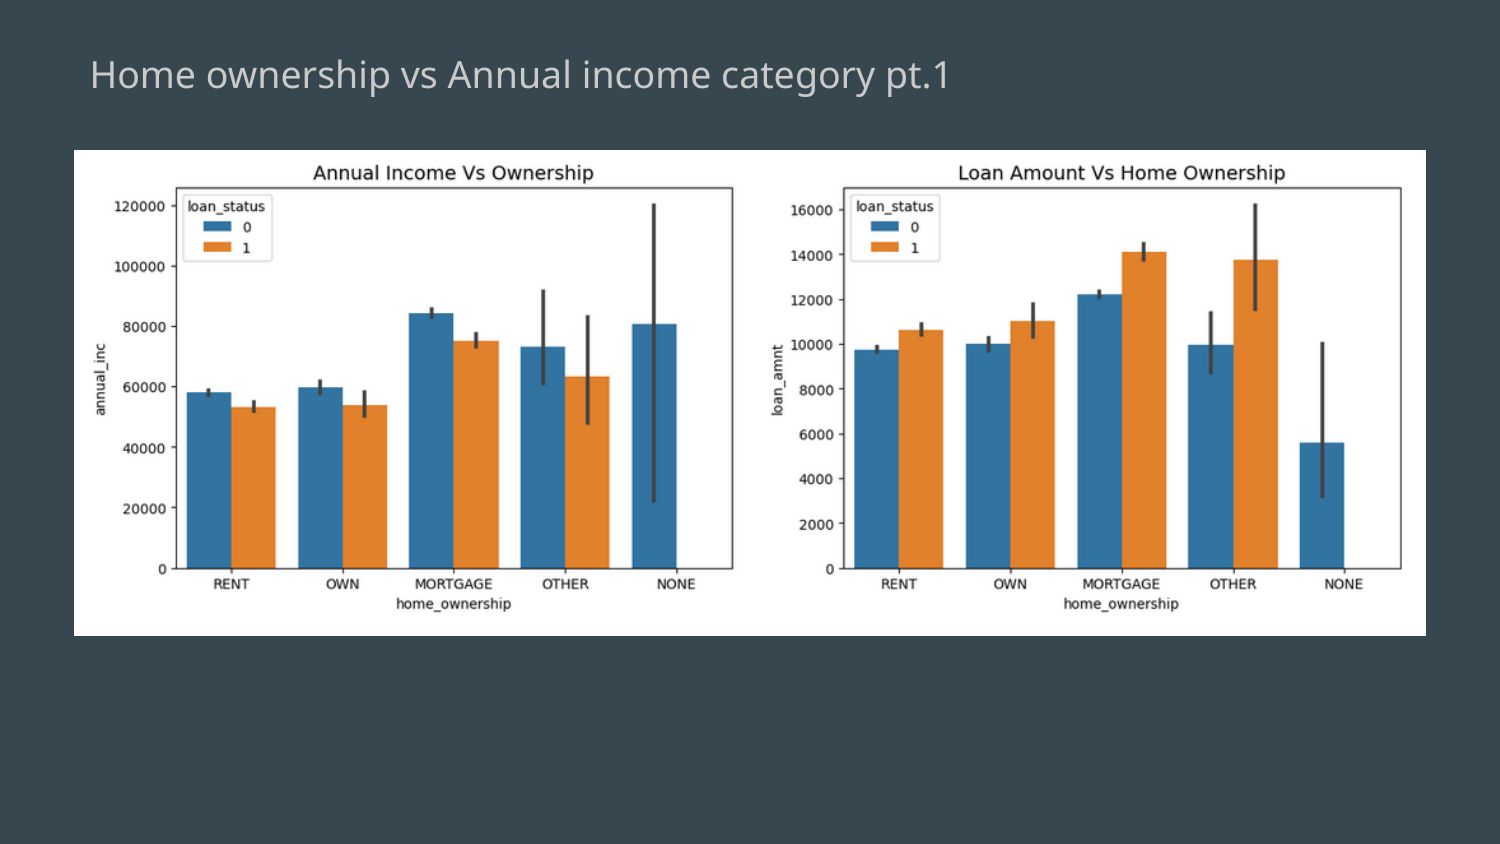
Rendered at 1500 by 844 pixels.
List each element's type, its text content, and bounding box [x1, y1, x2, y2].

picture [73, 149, 1427, 636]
list Home ownership vs Annual income category pt.1 [74, 29, 1473, 239]
